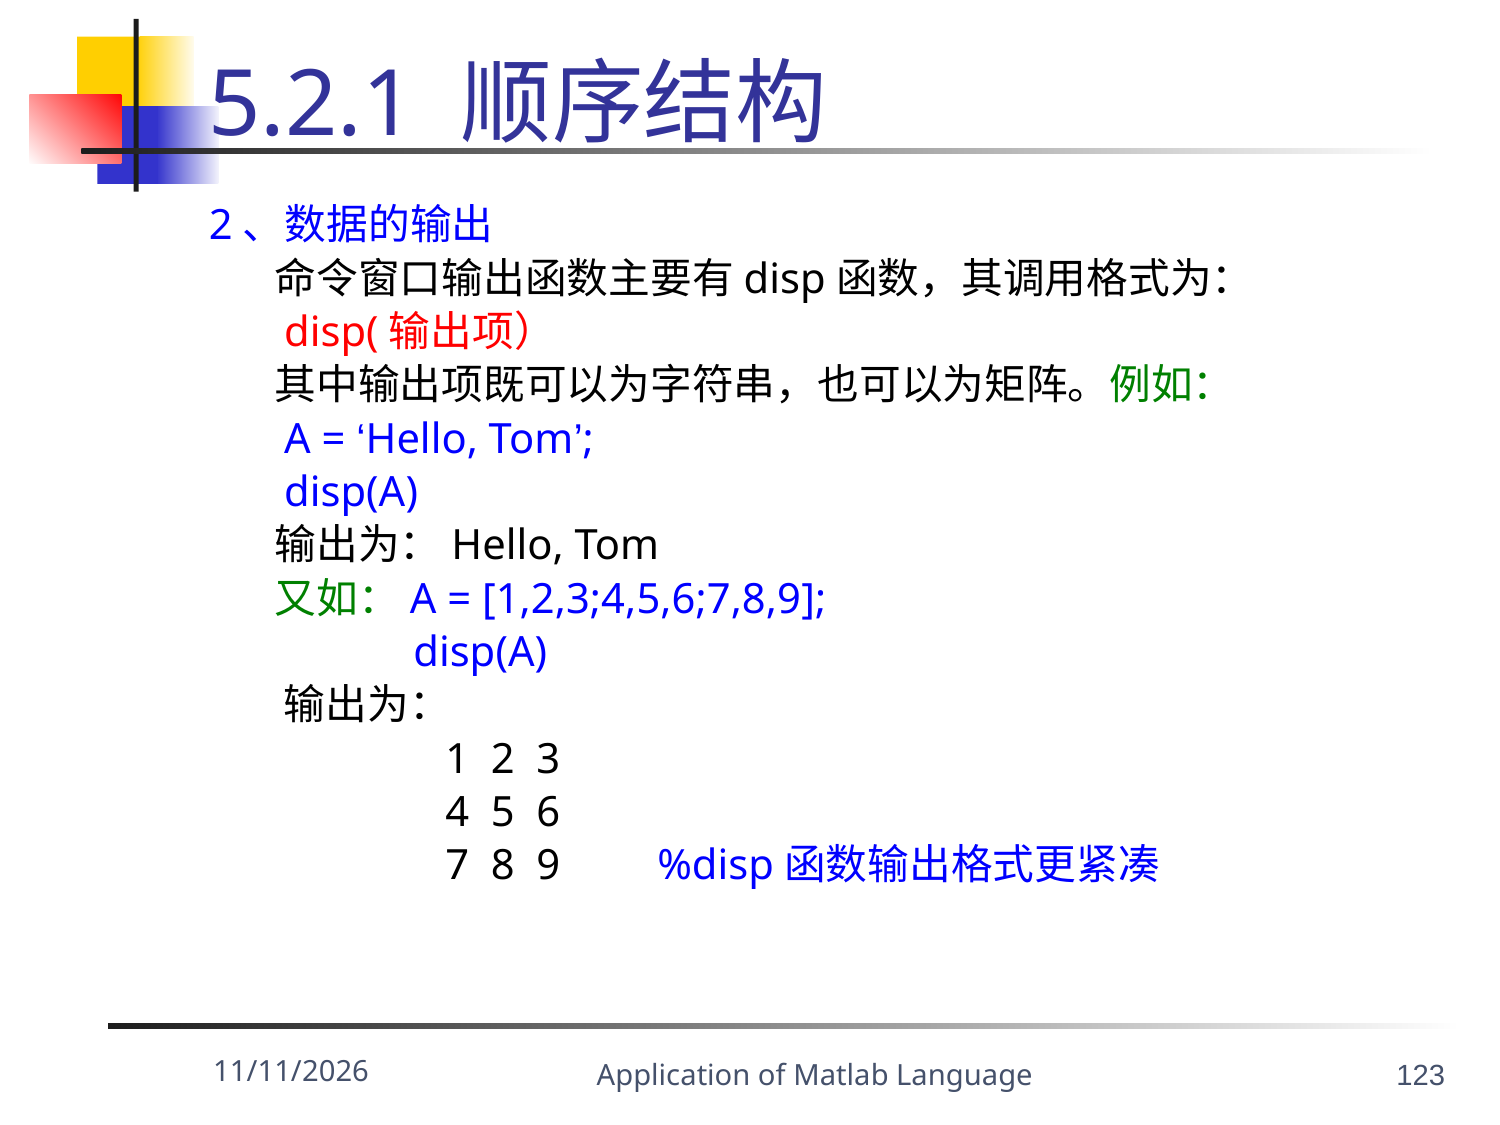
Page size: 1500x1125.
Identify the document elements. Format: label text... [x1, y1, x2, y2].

text_box 2021/9/8 [190, 1024, 504, 1100]
text_box 123 [1128, 1024, 1468, 1100]
text_box Application of Matlab Language [549, 1024, 1081, 1100]
list 2、数据的输出 命令窗口输出函数主要有disp函数，其调用格式为： disp(输出项） 其中输出项既可以为字符串，也可以为矩阵。例如： A = ‘Hello, Tom’; disp(A) 输出为：Hello, Tom 又如：A = [1,2,3;4,5,6;7,8,9]; disp(A) 输出为： 1 2 3 4 5 6 7 8 9 %disp函数输出格式更紧凑 [193, 196, 1469, 1006]
title 5.2.1 顺序结构 [193, 0, 1472, 162]
